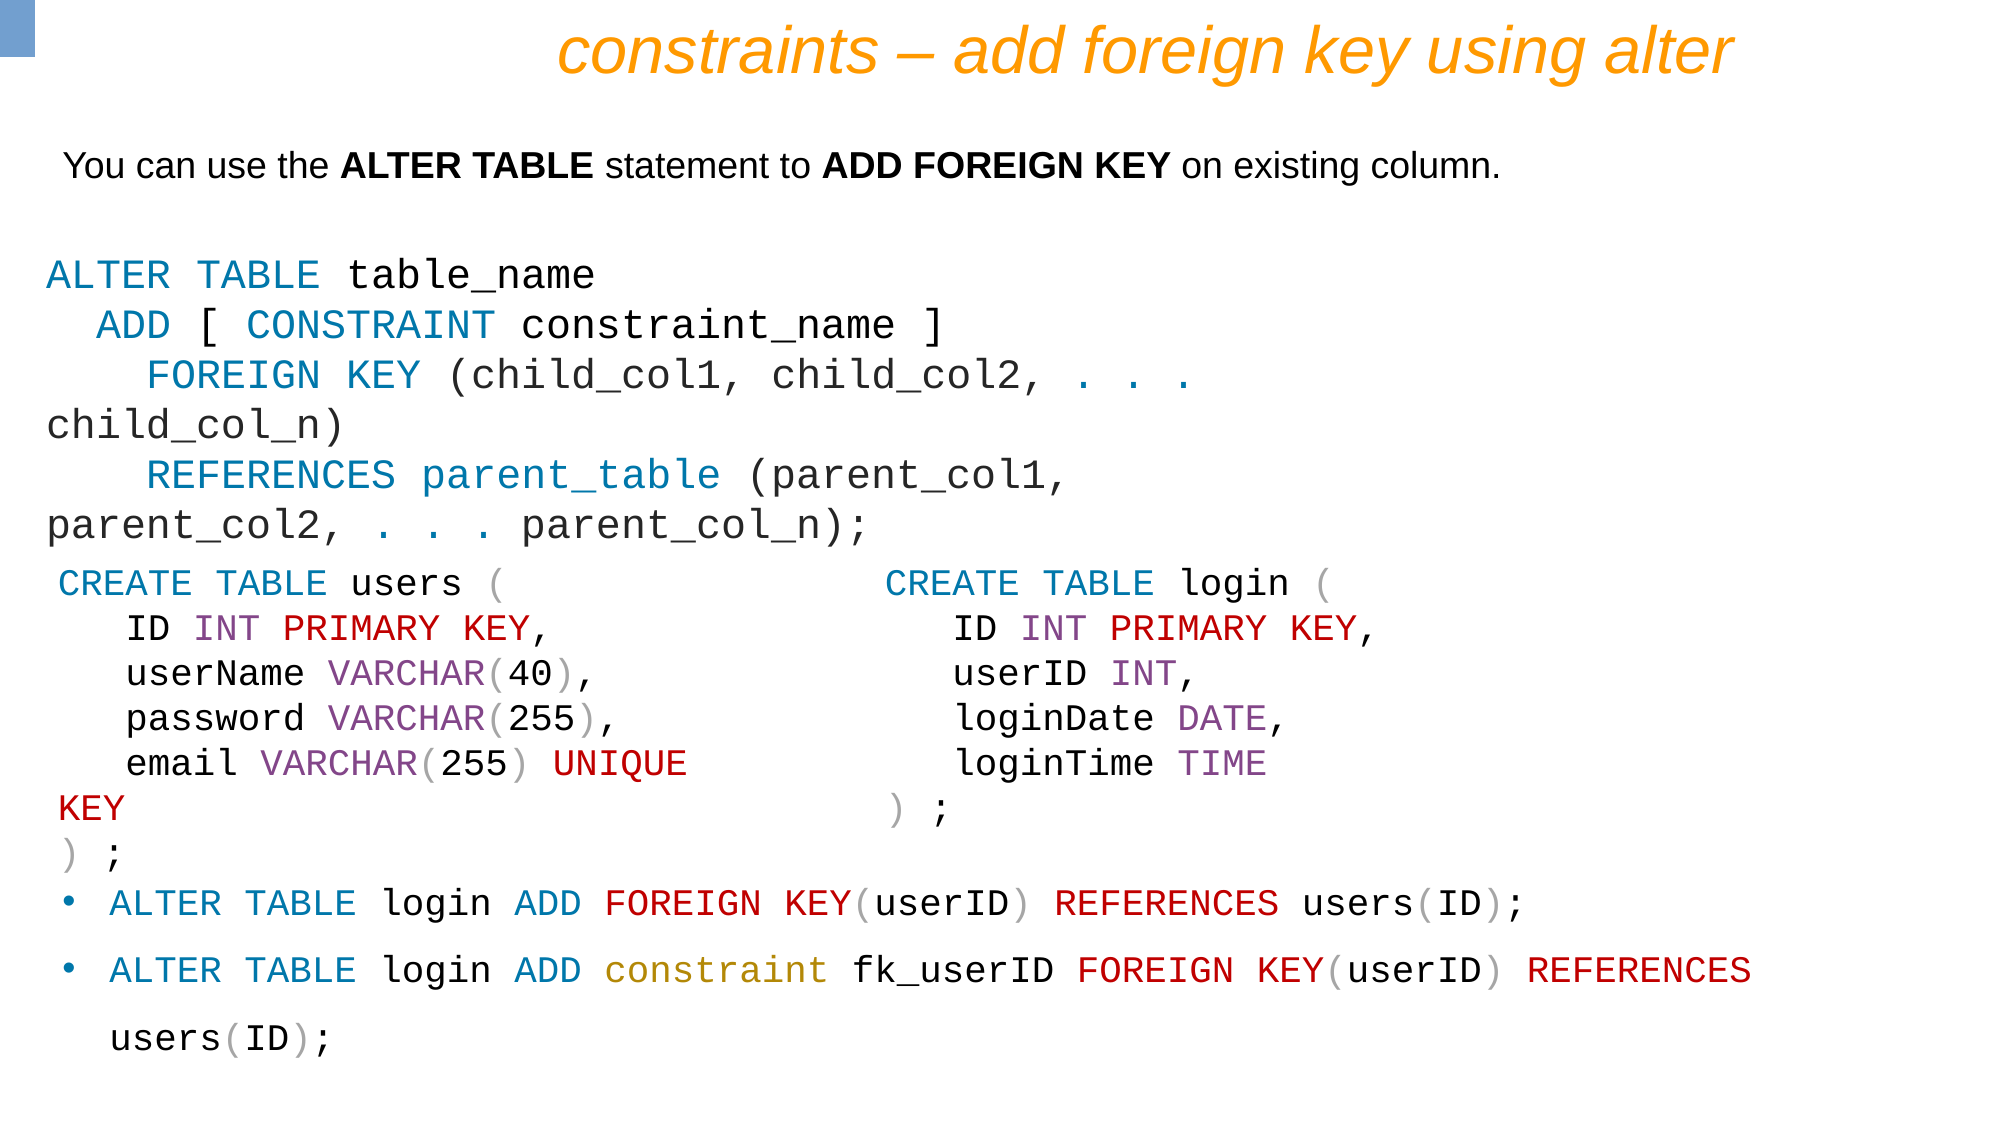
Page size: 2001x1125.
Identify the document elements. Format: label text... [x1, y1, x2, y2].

text_box CREATE TABLE users ( ID INT PRIMARY KEY, userName VARCHAR(40), password VARCHAR(255), email VARCHAR(255) UNIQUE KEY ) ; [43, 554, 776, 881]
text_box constraints – add foreign key using alter [250, 0, 1750, 95]
text_box You can use the ALTER TABLE statement to ADD FOREIGN KEY on existing column. [47, 134, 1523, 194]
text_box ALTER TABLE login ADD FOREIGN KEY(userID) REFERENCES users(ID); ALTER TABLE login ADD constraint fk_userID FOREIGN KEY(userID) REFERENCES users(ID); [47, 847, 1926, 1065]
text_box ALTER TABLE table_name ADD [ CONSTRAINT constraint_name ] FOREIGN KEY (child_col1, child_col2, . . . child_col_n) REFERENCES parent_table (parent_col1, parent_col2, . . . parent_col_n); [31, 239, 1449, 554]
text_box CREATE TABLE login ( ID INT PRIMARY KEY, userID INT, loginDate DATE, loginTime TIME ) ; [870, 550, 1841, 836]
